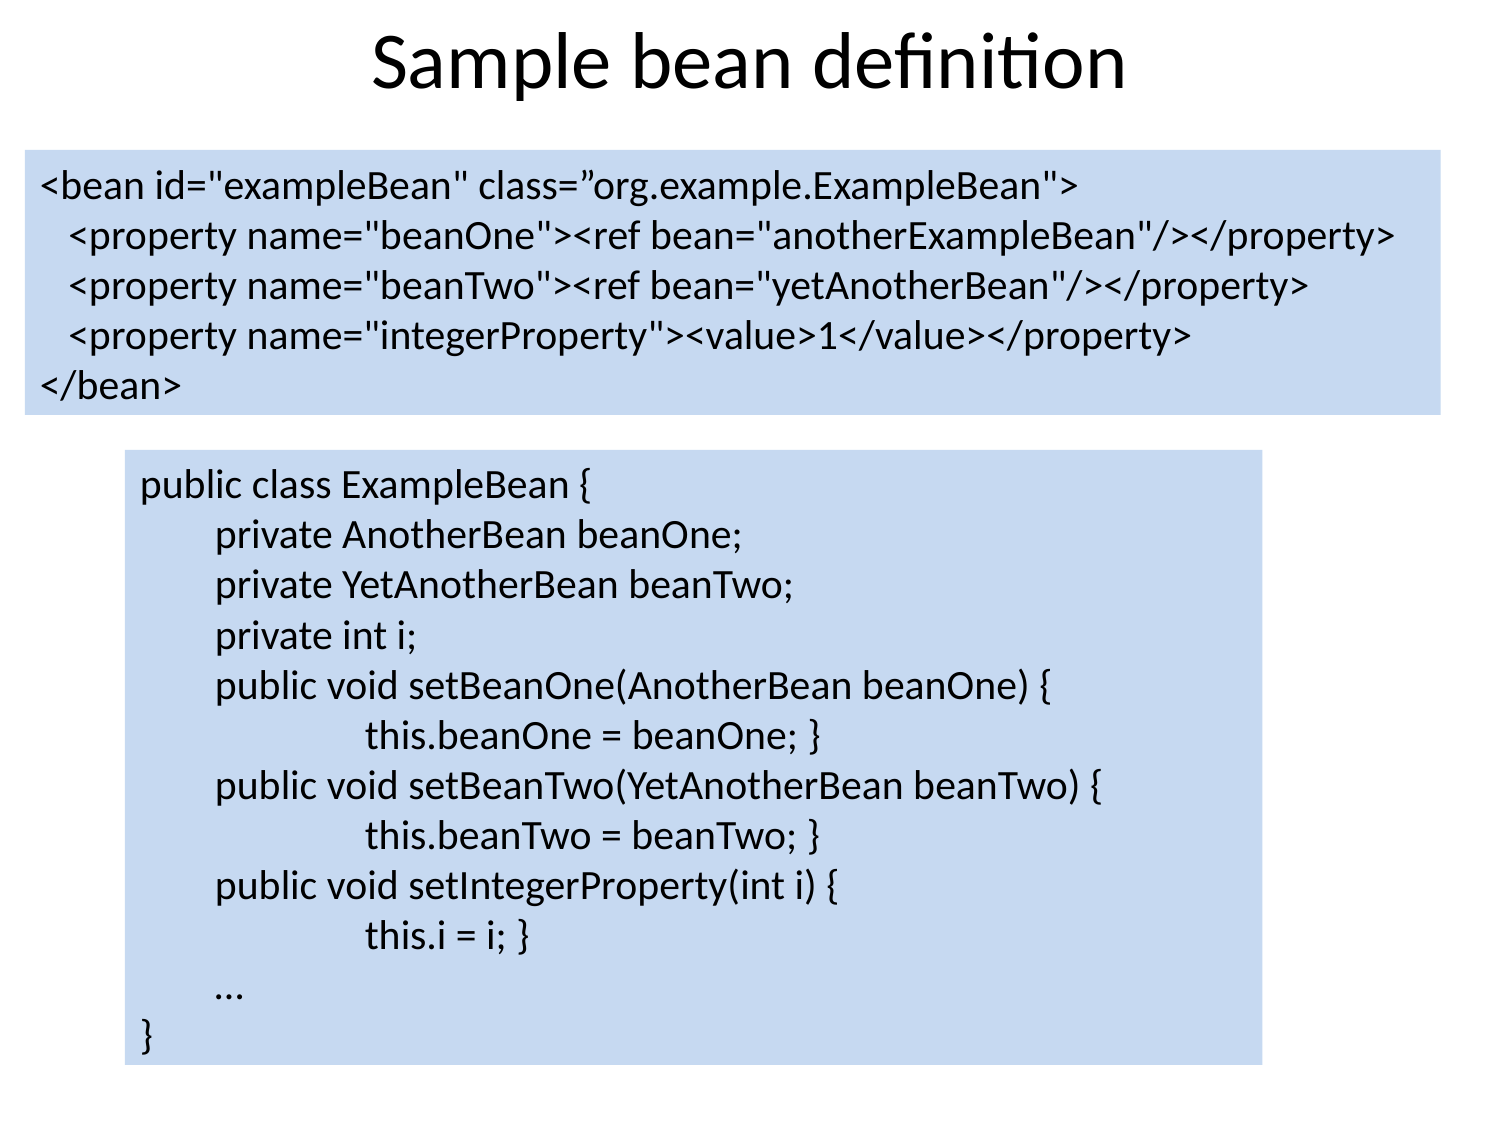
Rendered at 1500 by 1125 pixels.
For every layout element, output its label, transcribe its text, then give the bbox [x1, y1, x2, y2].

title Sample bean definition [0, 0, 1500, 113]
text_box <bean id="exampleBean" class=”org.example.ExampleBean"> <property name="beanOne"><ref bean="anotherExampleBean"/></property> <property name="beanTwo"><ref bean="yetAnotherBean"/></property> <property name="integerProperty"><value>1</value></property> </bean> [24, 149, 1441, 415]
text_box public class ExampleBean { private AnotherBean beanOne; private YetAnotherBean beanTwo; private int i; public void setBeanOne(AnotherBean beanOne) { this.beanOne = beanOne; } public void setBeanTwo(YetAnotherBean beanTwo) { this.beanTwo = beanTwo; } public void setIntegerProperty(int i) { this.i = i; } … } [124, 449, 1263, 1065]
